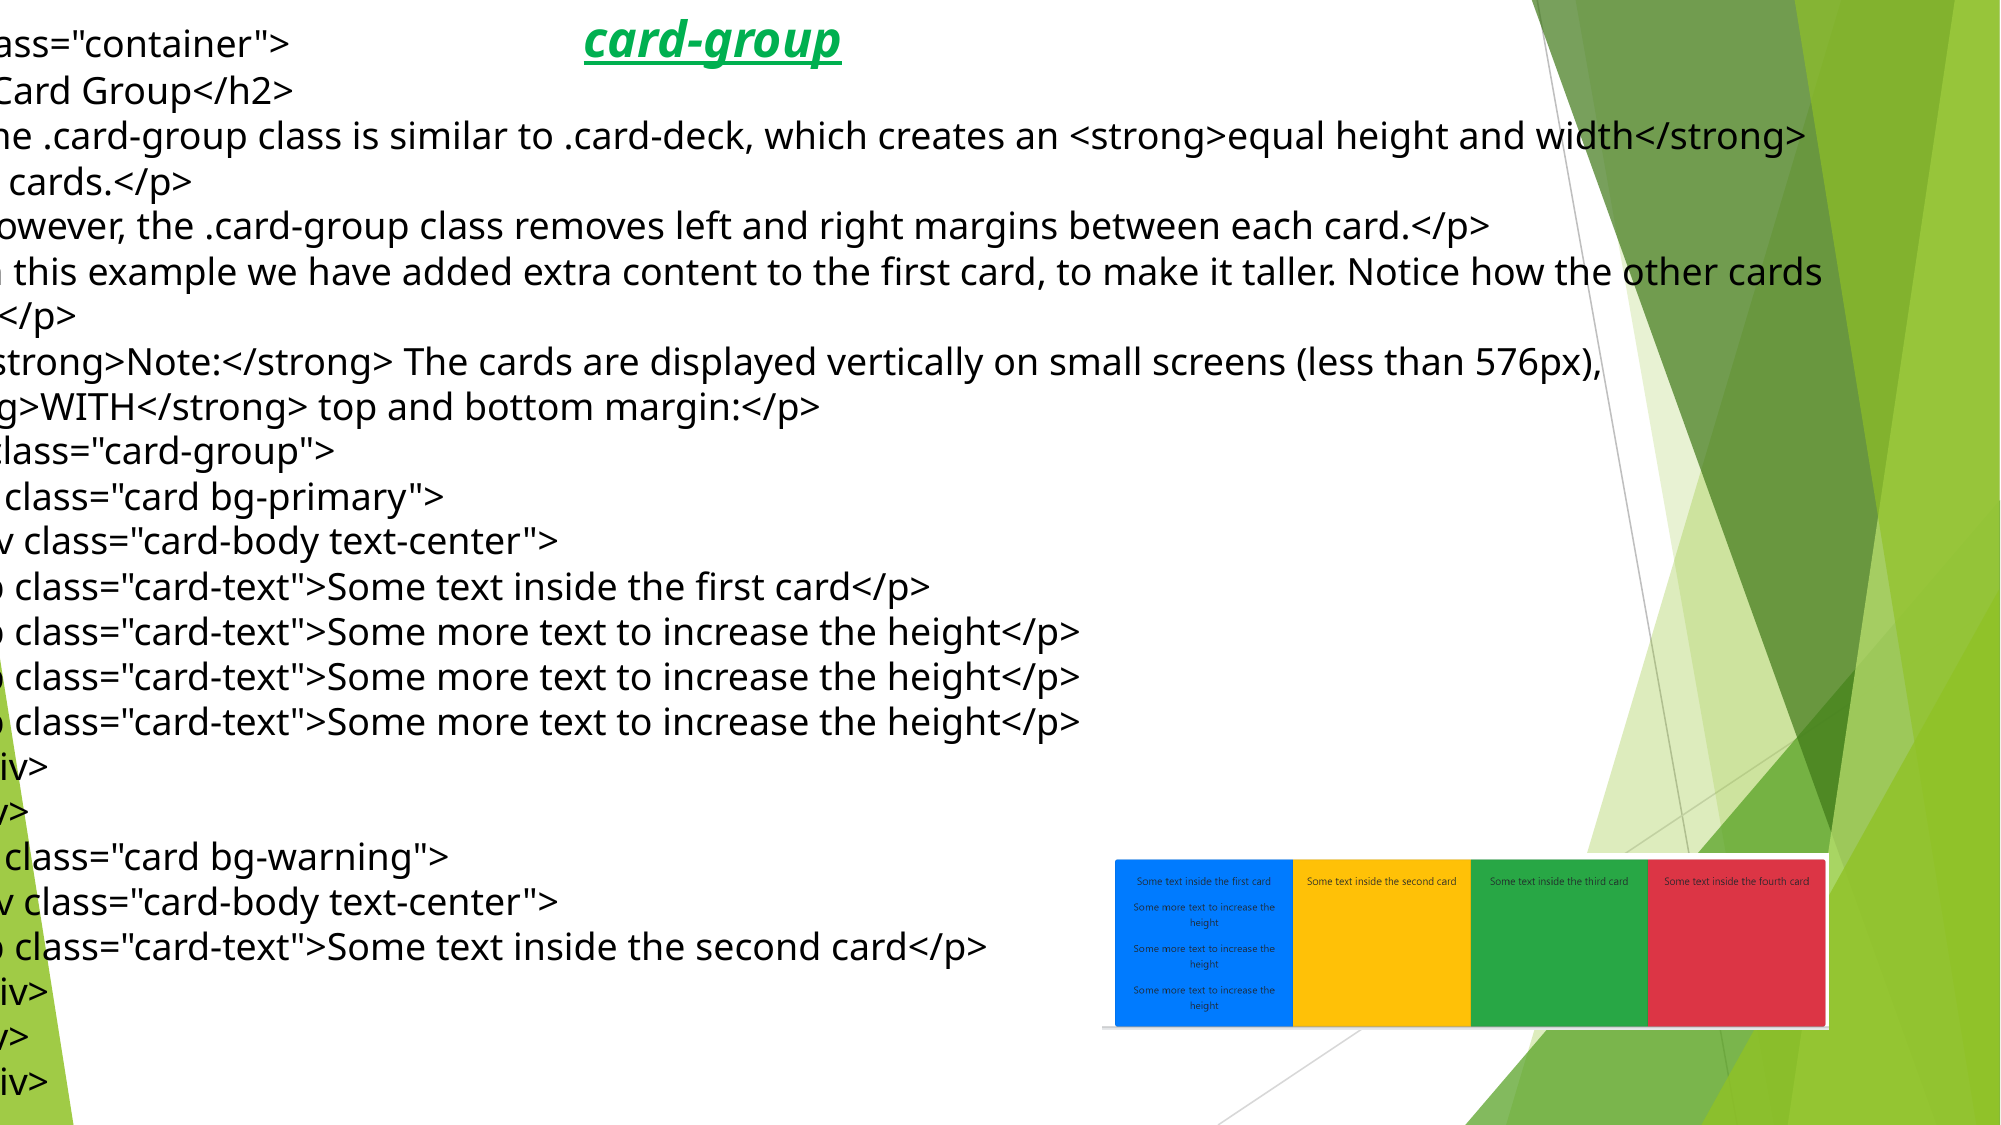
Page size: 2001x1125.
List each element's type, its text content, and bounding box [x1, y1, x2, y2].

text_box <div class="container"> card-group <h2>Card Group</h2> <p>The .card-group class is similar to .card-deck, which creates an <strong>equal height and width</strong> grid of cards.</p> <p>However, the .card-group class removes left and right margins between each card.</p> <p>In this example we have added extra content to the first card, to make it taller. Notice how the other cards follow.</p> <p><strong>Note:</strong> The cards are displayed vertically on small screens (less than 576px), <strong>WITH</strong> top and bottom margin:</p> <div class="card-group"> <div class="card bg-primary"> <div class="card-body text-center"> <p class="card-text">Some text inside the first card</p> <p class="card-text">Some more text to increase the height</p> <p class="card-text">Some more text to increase the height</p> <p class="card-text">Some more text to increase the height</p> </div> </div> <div class="card bg-warning"> <div class="card-body text-center"> <p class="card-text">Some text inside the second card</p> </div> </div> </div> </div> [0, 0, 1866, 1125]
picture [1101, 853, 1829, 1030]
